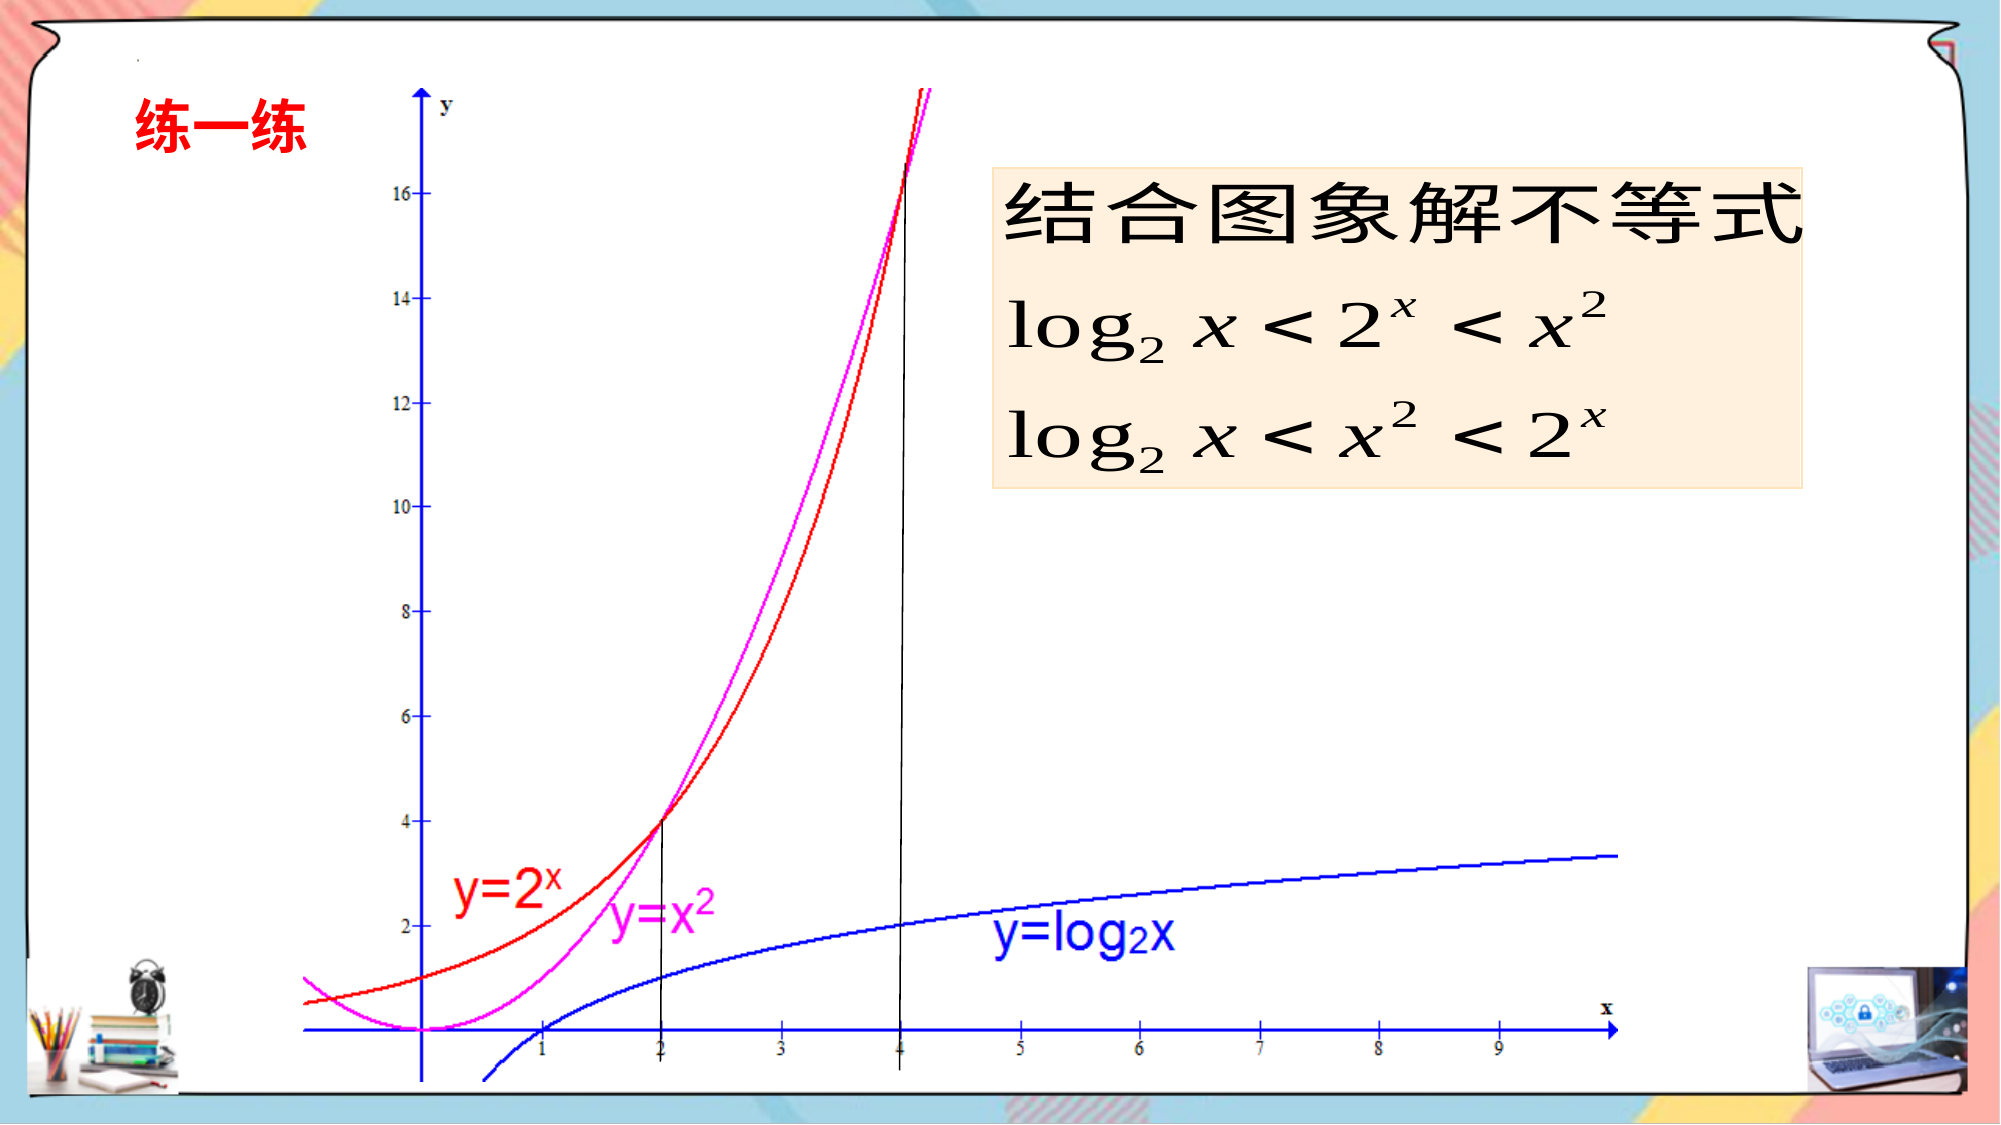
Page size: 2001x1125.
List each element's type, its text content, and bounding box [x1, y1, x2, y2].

text_box 练一练 [119, 82, 402, 168]
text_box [993, 168, 1801, 487]
picture [0, 0, 2001, 1125]
